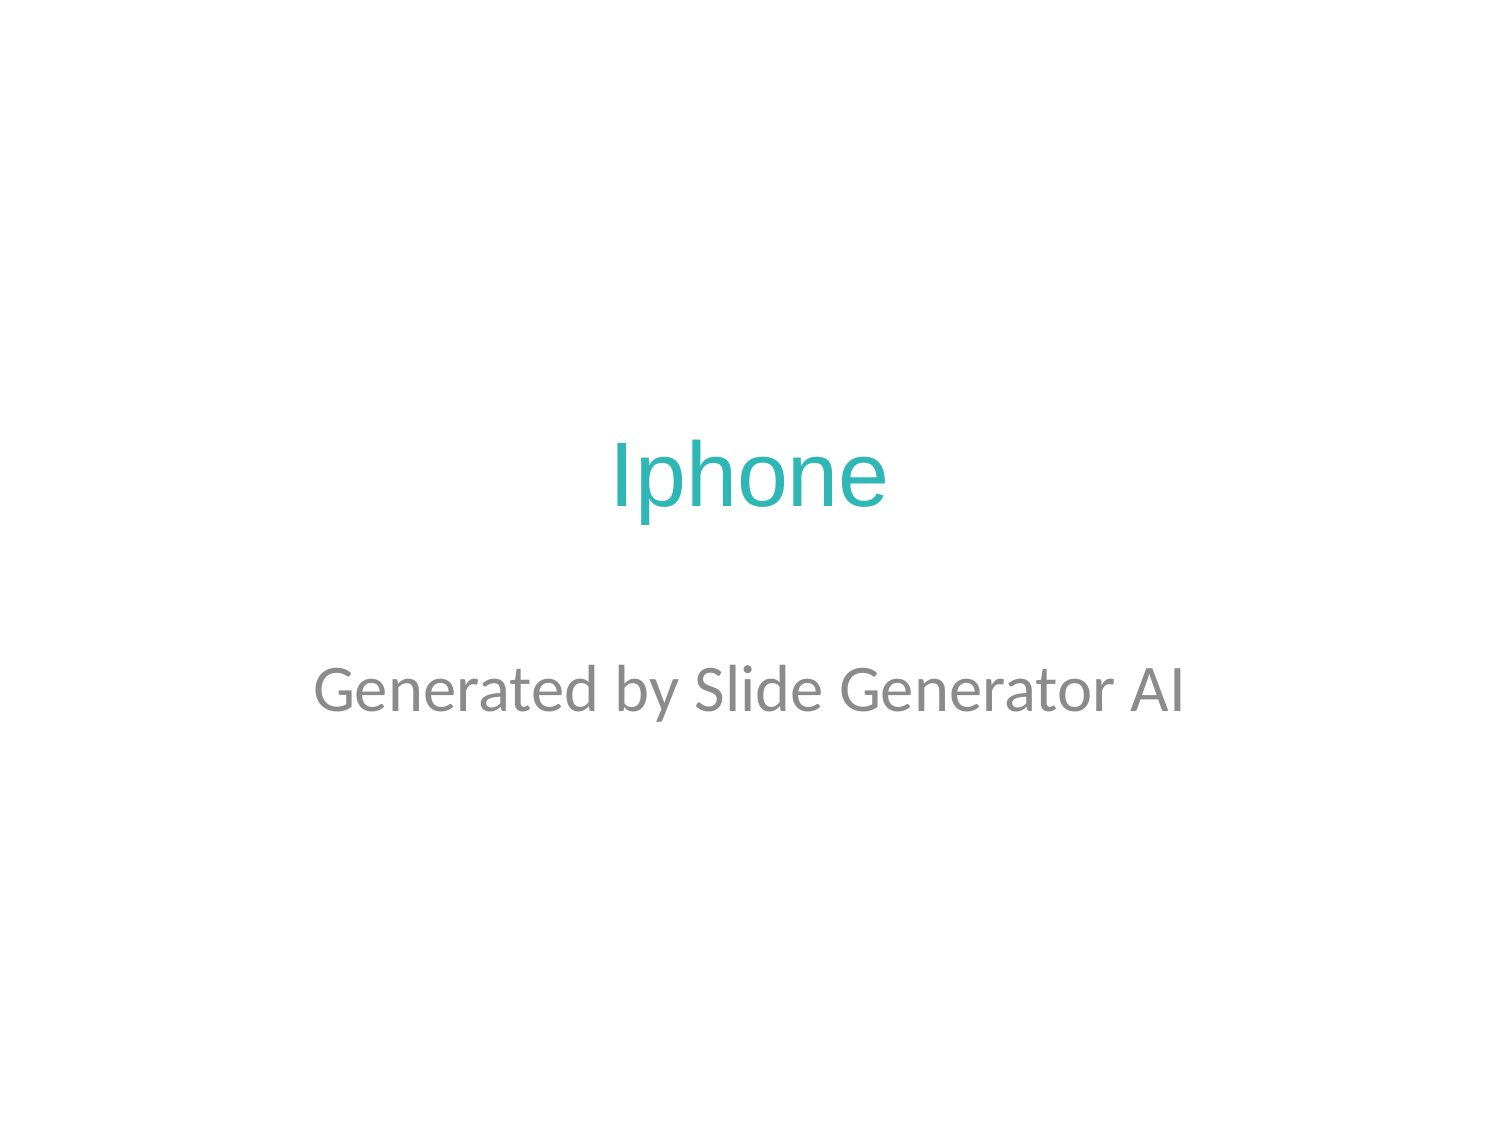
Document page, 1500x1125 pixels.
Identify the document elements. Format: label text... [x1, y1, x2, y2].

title Iphone [112, 349, 1388, 591]
subtitle Generated by Slide Generator AI [225, 637, 1275, 925]
